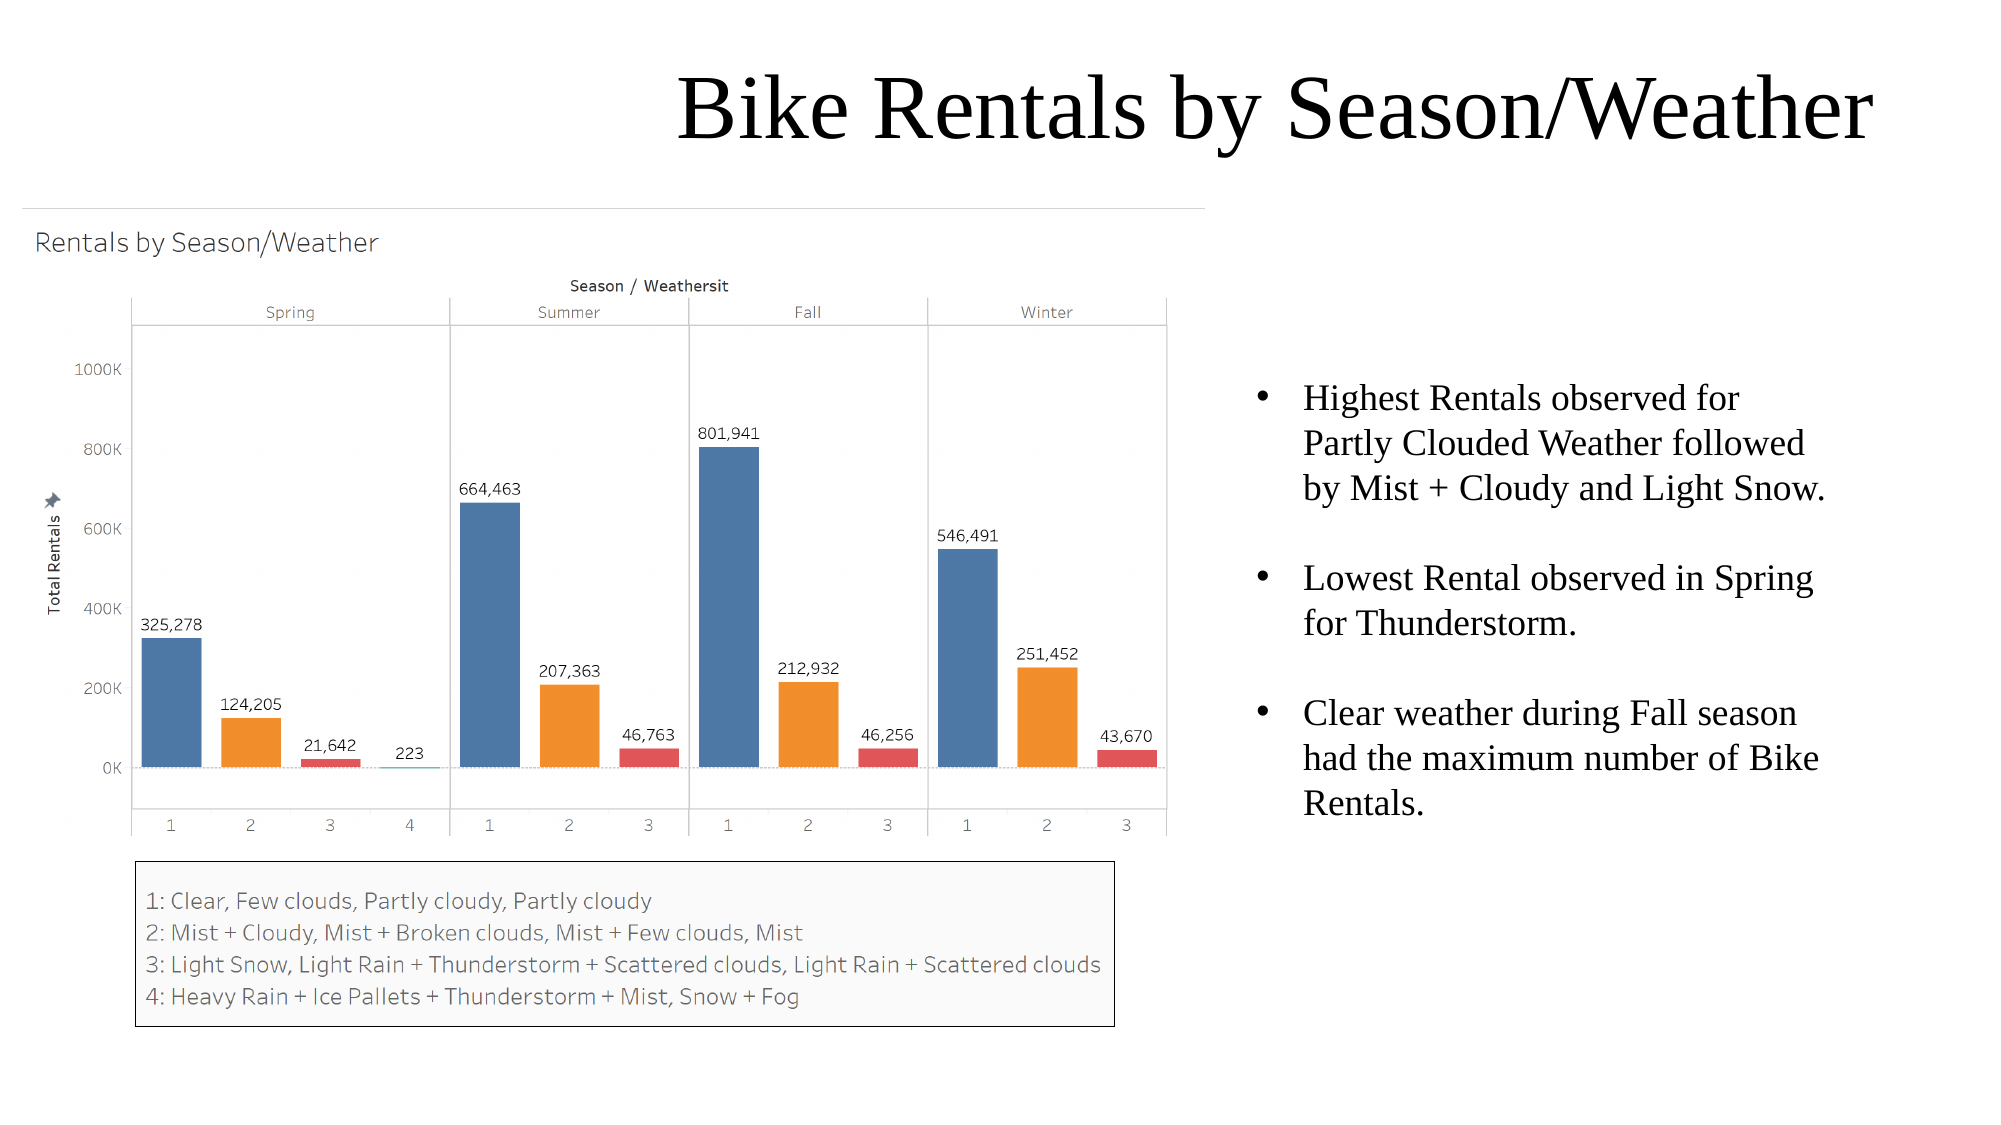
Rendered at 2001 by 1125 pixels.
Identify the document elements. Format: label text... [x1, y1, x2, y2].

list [135, 861, 1115, 1027]
title Bike Rentals by Season/Weather [661, 0, 2000, 218]
text_box Highest Rentals observed for Partly Clouded Weather followed by Mist + Cloudy and Light Snow. Lowest Rental observed in Spring for Thunderstorm. Clear weather during Fall season had the maximum number of Bike Rentals. [1241, 365, 1854, 830]
picture [22, 208, 1205, 848]
